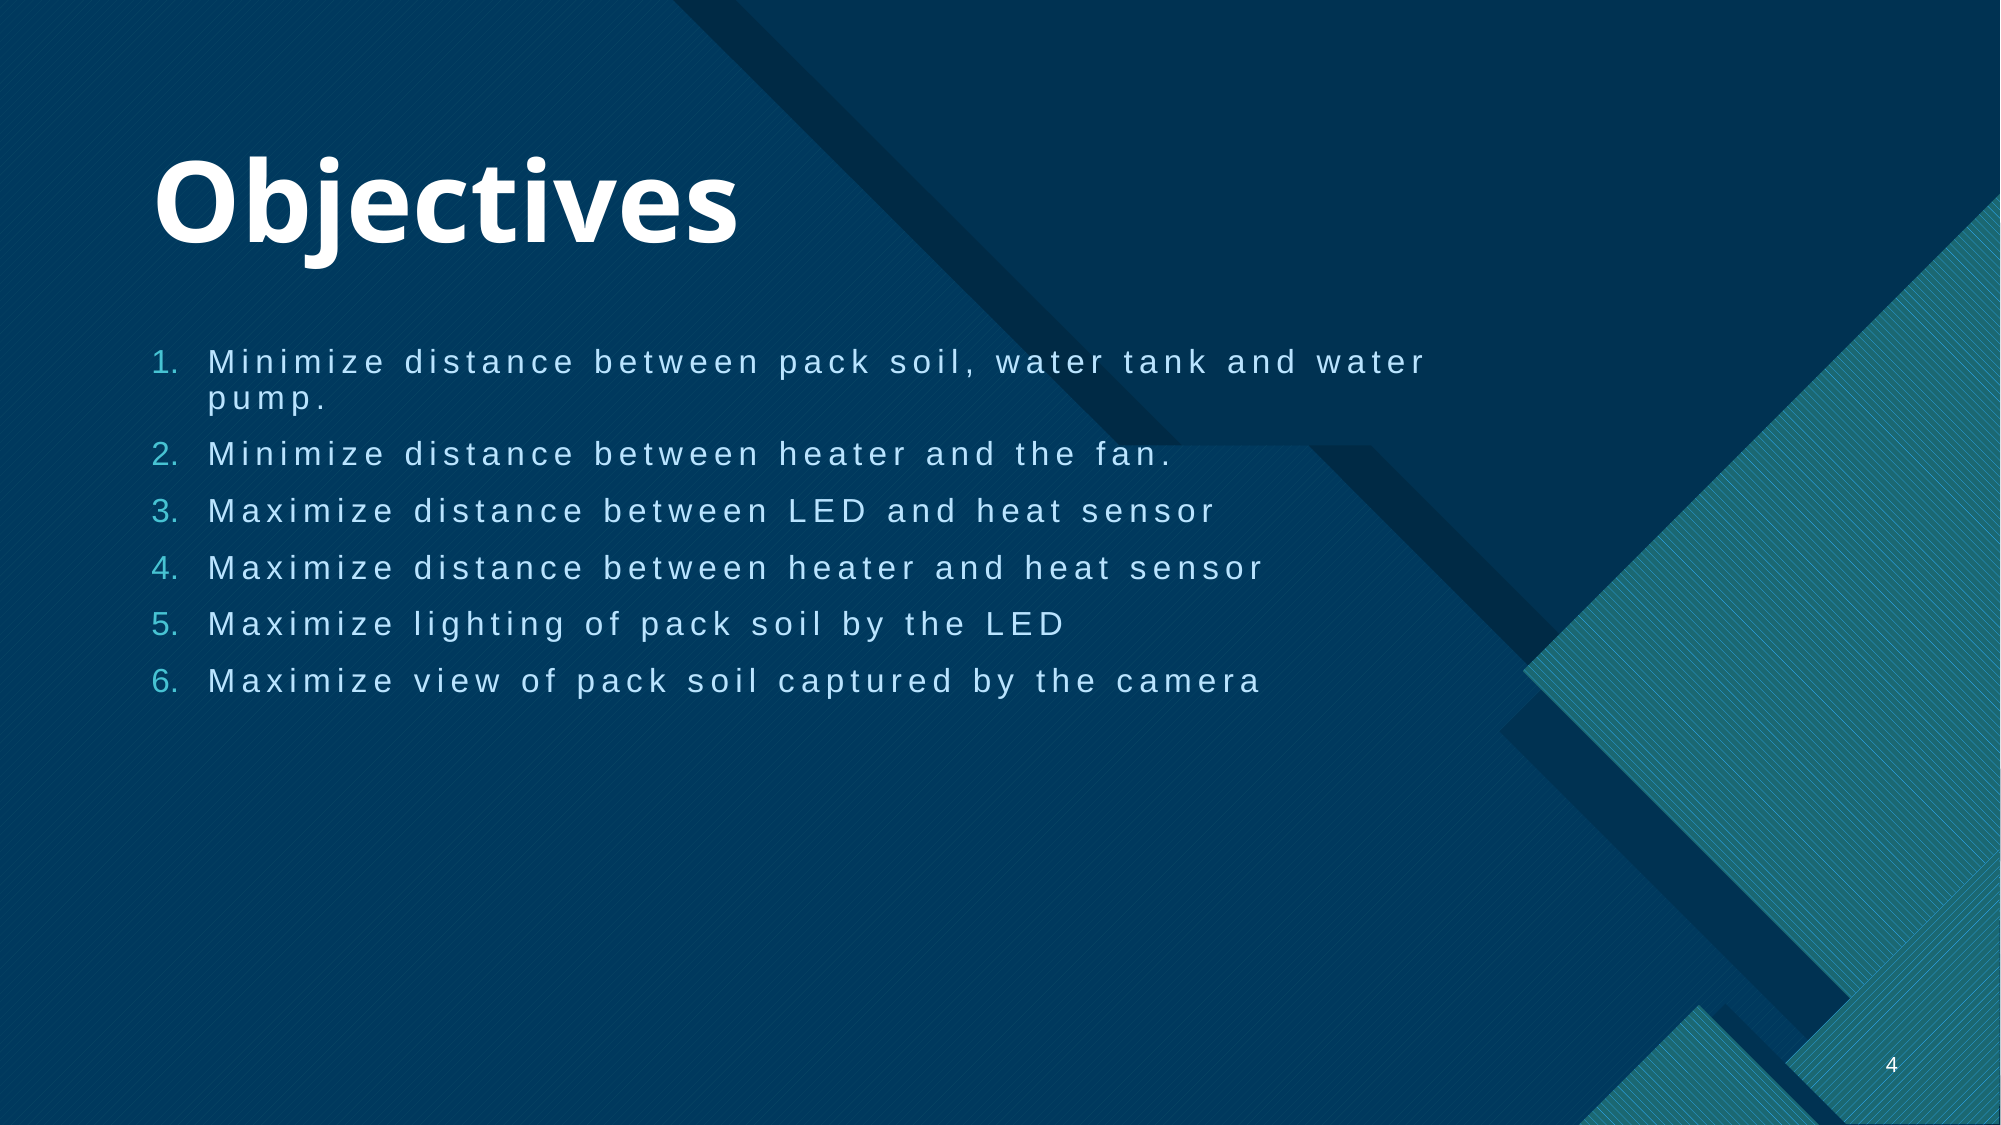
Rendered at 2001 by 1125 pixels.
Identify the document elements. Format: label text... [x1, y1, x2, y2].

title Objectives [136, 133, 1413, 275]
slide_number 4 [1845, 1035, 1913, 1096]
list Minimize distance between pack soil, water tank and water pump. Minimize distance between heater and the fan. Maximize distance between LED and heat sensor Maximize distance between heater and heat sensor Maximize lighting of pack soil by the LED Maximize view of pack soil captured by the camera [136, 337, 1579, 903]
